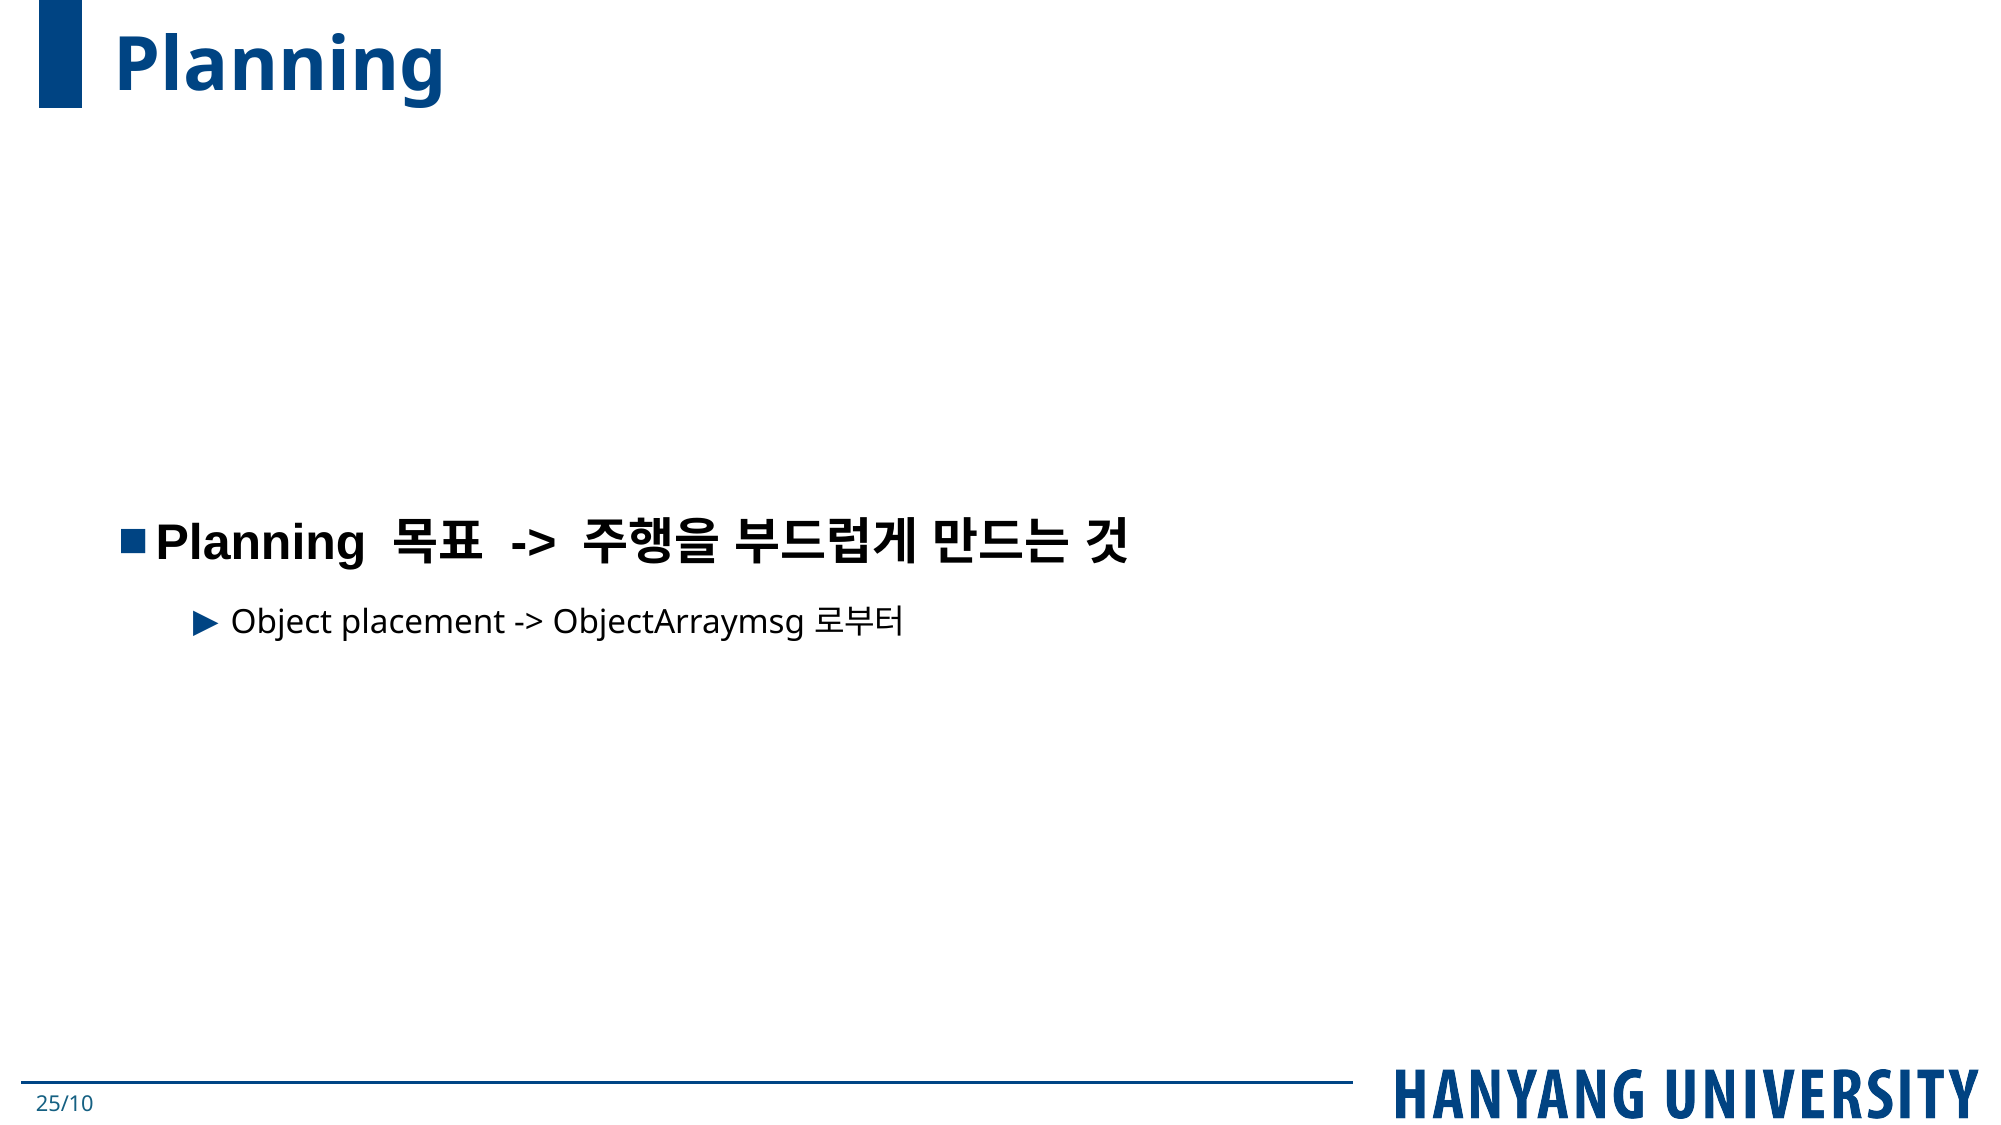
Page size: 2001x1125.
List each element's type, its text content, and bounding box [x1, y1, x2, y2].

title Planning [99, 0, 1894, 134]
picture [1396, 1069, 1979, 1119]
text_box Planning 목표 -> 주행을 부드럽게 만드는 것 Object placement -> ObjectArraymsg로부터 [103, 193, 1788, 997]
